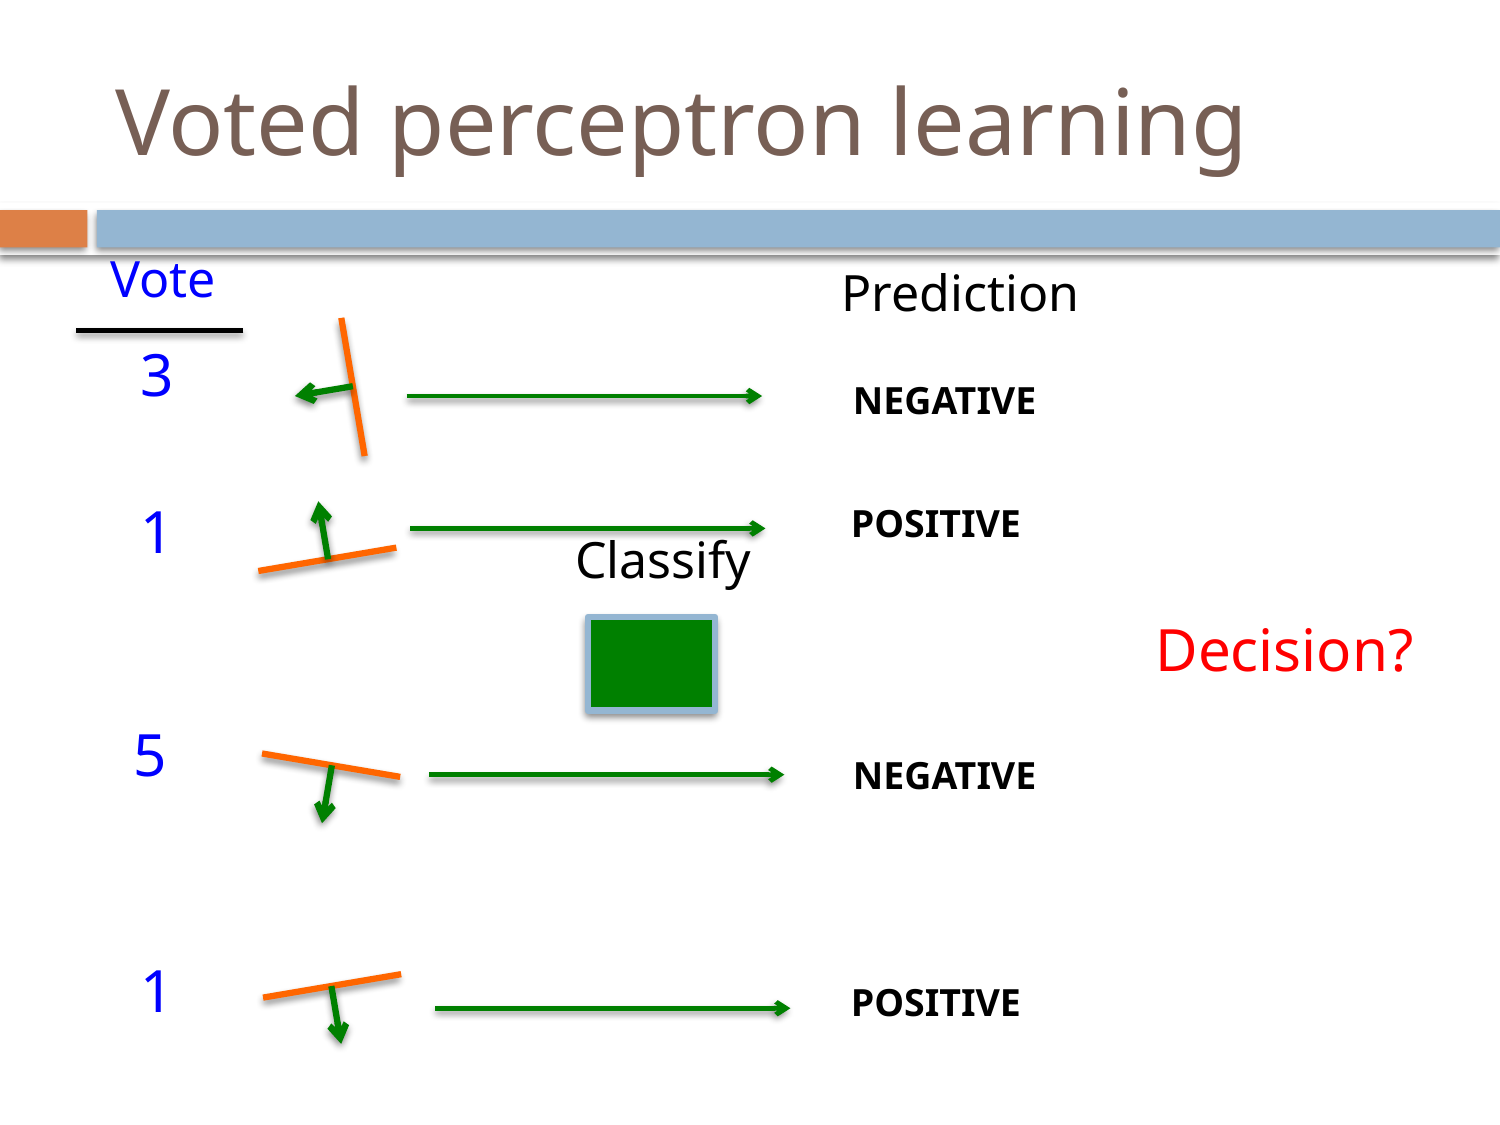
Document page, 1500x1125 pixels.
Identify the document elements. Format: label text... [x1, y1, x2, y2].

text_box 1 [125, 487, 189, 573]
text_box POSITIVE [835, 971, 1036, 1032]
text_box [301, 723, 361, 865]
text_box Prediction [826, 254, 1095, 330]
text_box Classify [560, 521, 748, 525]
text_box [587, 616, 716, 711]
text_box NEGATIVE [838, 744, 1052, 805]
text_box 3 [125, 343, 189, 416]
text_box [297, 459, 358, 601]
text_box POSITIVE [835, 492, 1036, 553]
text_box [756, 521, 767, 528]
title Voted perceptron learning [100, 37, 1438, 200]
text_box 5 [119, 710, 182, 796]
text_box Vote [95, 240, 231, 316]
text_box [294, 321, 354, 461]
text_box 1 [125, 946, 189, 1032]
text_box Classify [560, 537, 767, 596]
text_box NEGATIVE [838, 369, 1052, 430]
text_box Decision? [1140, 605, 1429, 691]
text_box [302, 944, 362, 1086]
